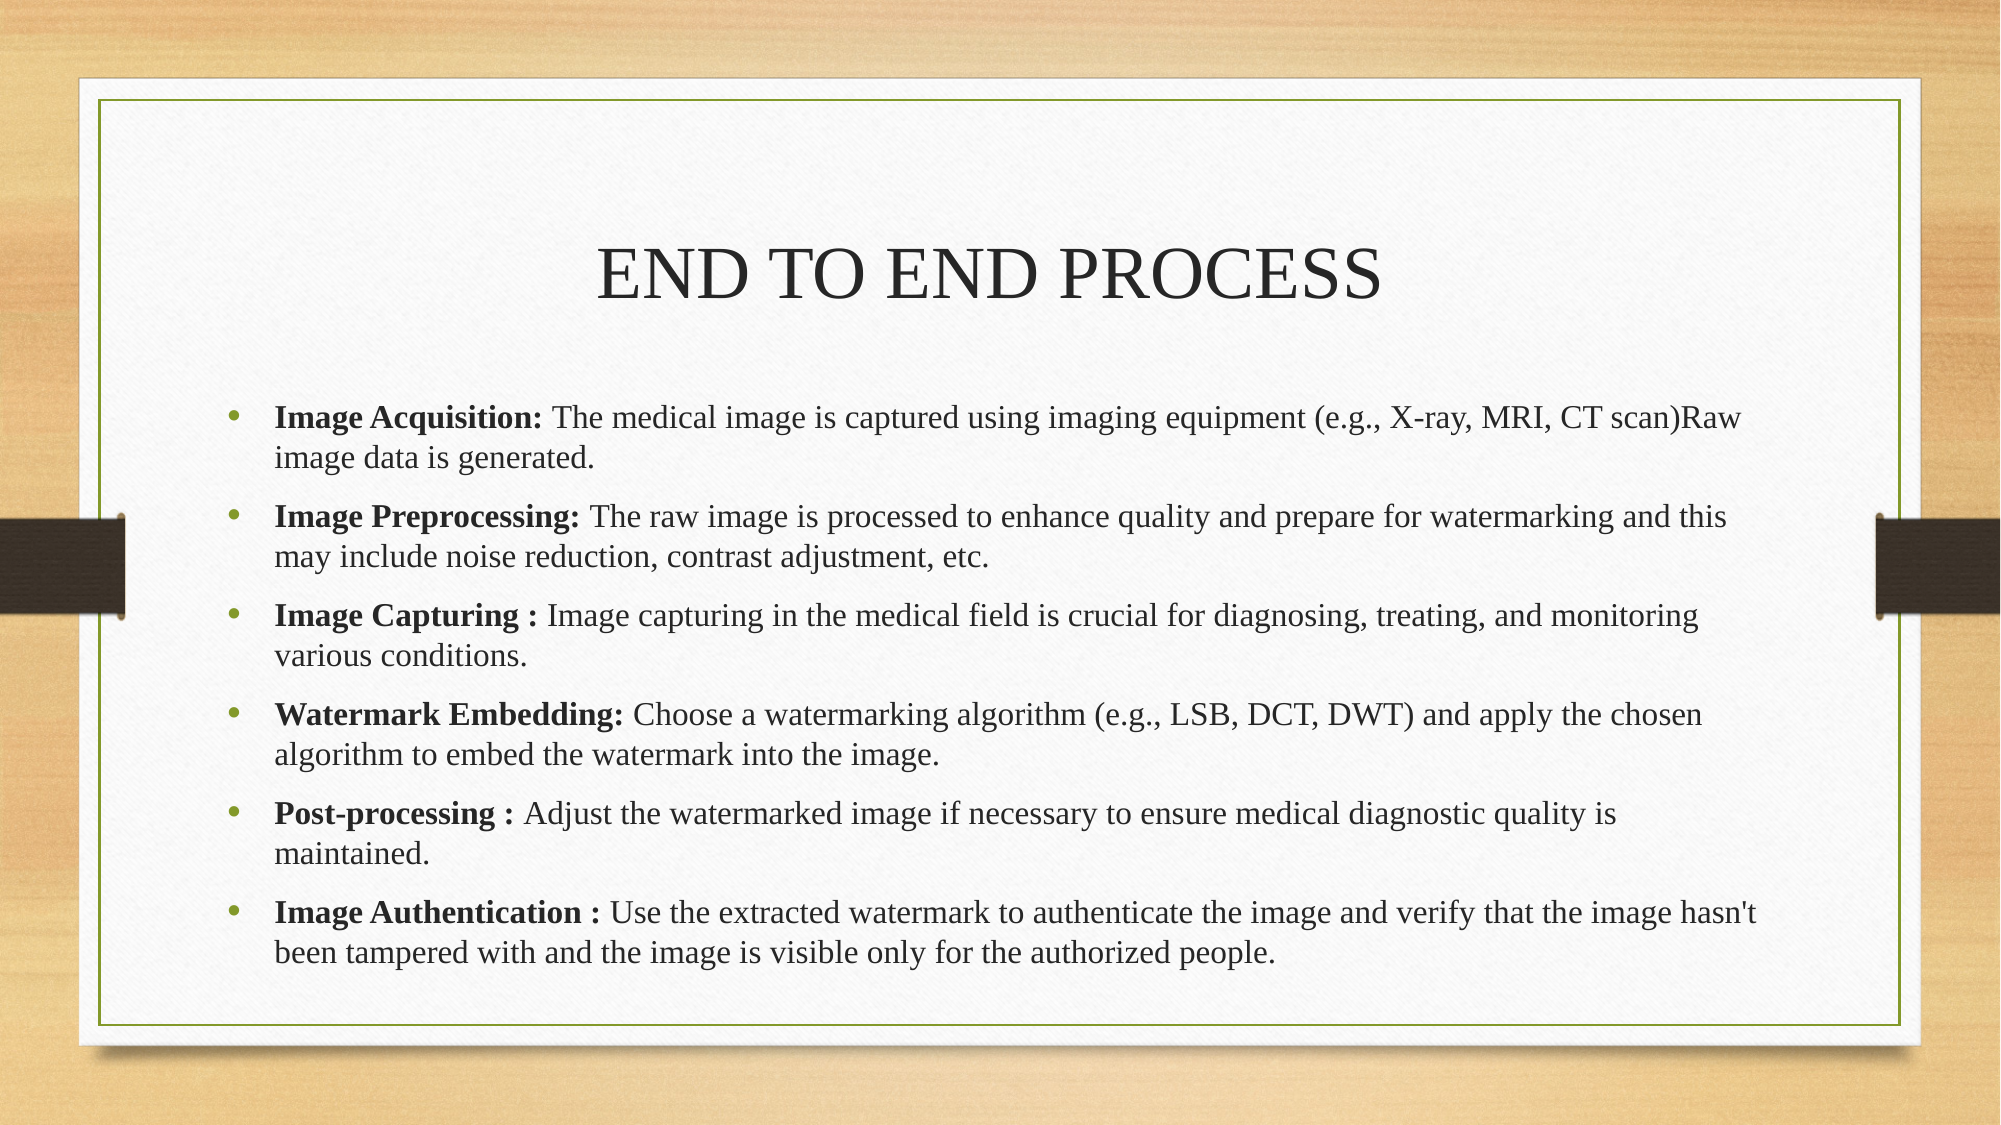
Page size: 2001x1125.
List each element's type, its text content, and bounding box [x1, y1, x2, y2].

picture [0, 0, 2001, 1125]
title END TO END PROCESS [212, 161, 1788, 375]
list Image Acquisition: The medical image is captured using imaging equipment (e.g., X-ray, MRI, CT scan)Raw image data is generated. Image Preprocessing: The raw image is processed to enhance quality and prepare for watermarking and this may include noise reduction, contrast adjustment, etc. Image Capturing : Image capturing in the medical field is crucial for diagnosing, treating, and monitoring various conditions. Watermark Embedding: Choose a watermarking algorithm (e.g., LSB, DCT, DWT) and apply the chosen algorithm to embed the watermark into the image. Post-processing : Adjust the watermarked image if necessary to ensure medical diagnostic quality is maintained. Image Authentication : Use the extracted watermark to authenticate the image and verify that the image hasn't been tampered with and the image is visible only for the authorized people. [212, 387, 1788, 993]
